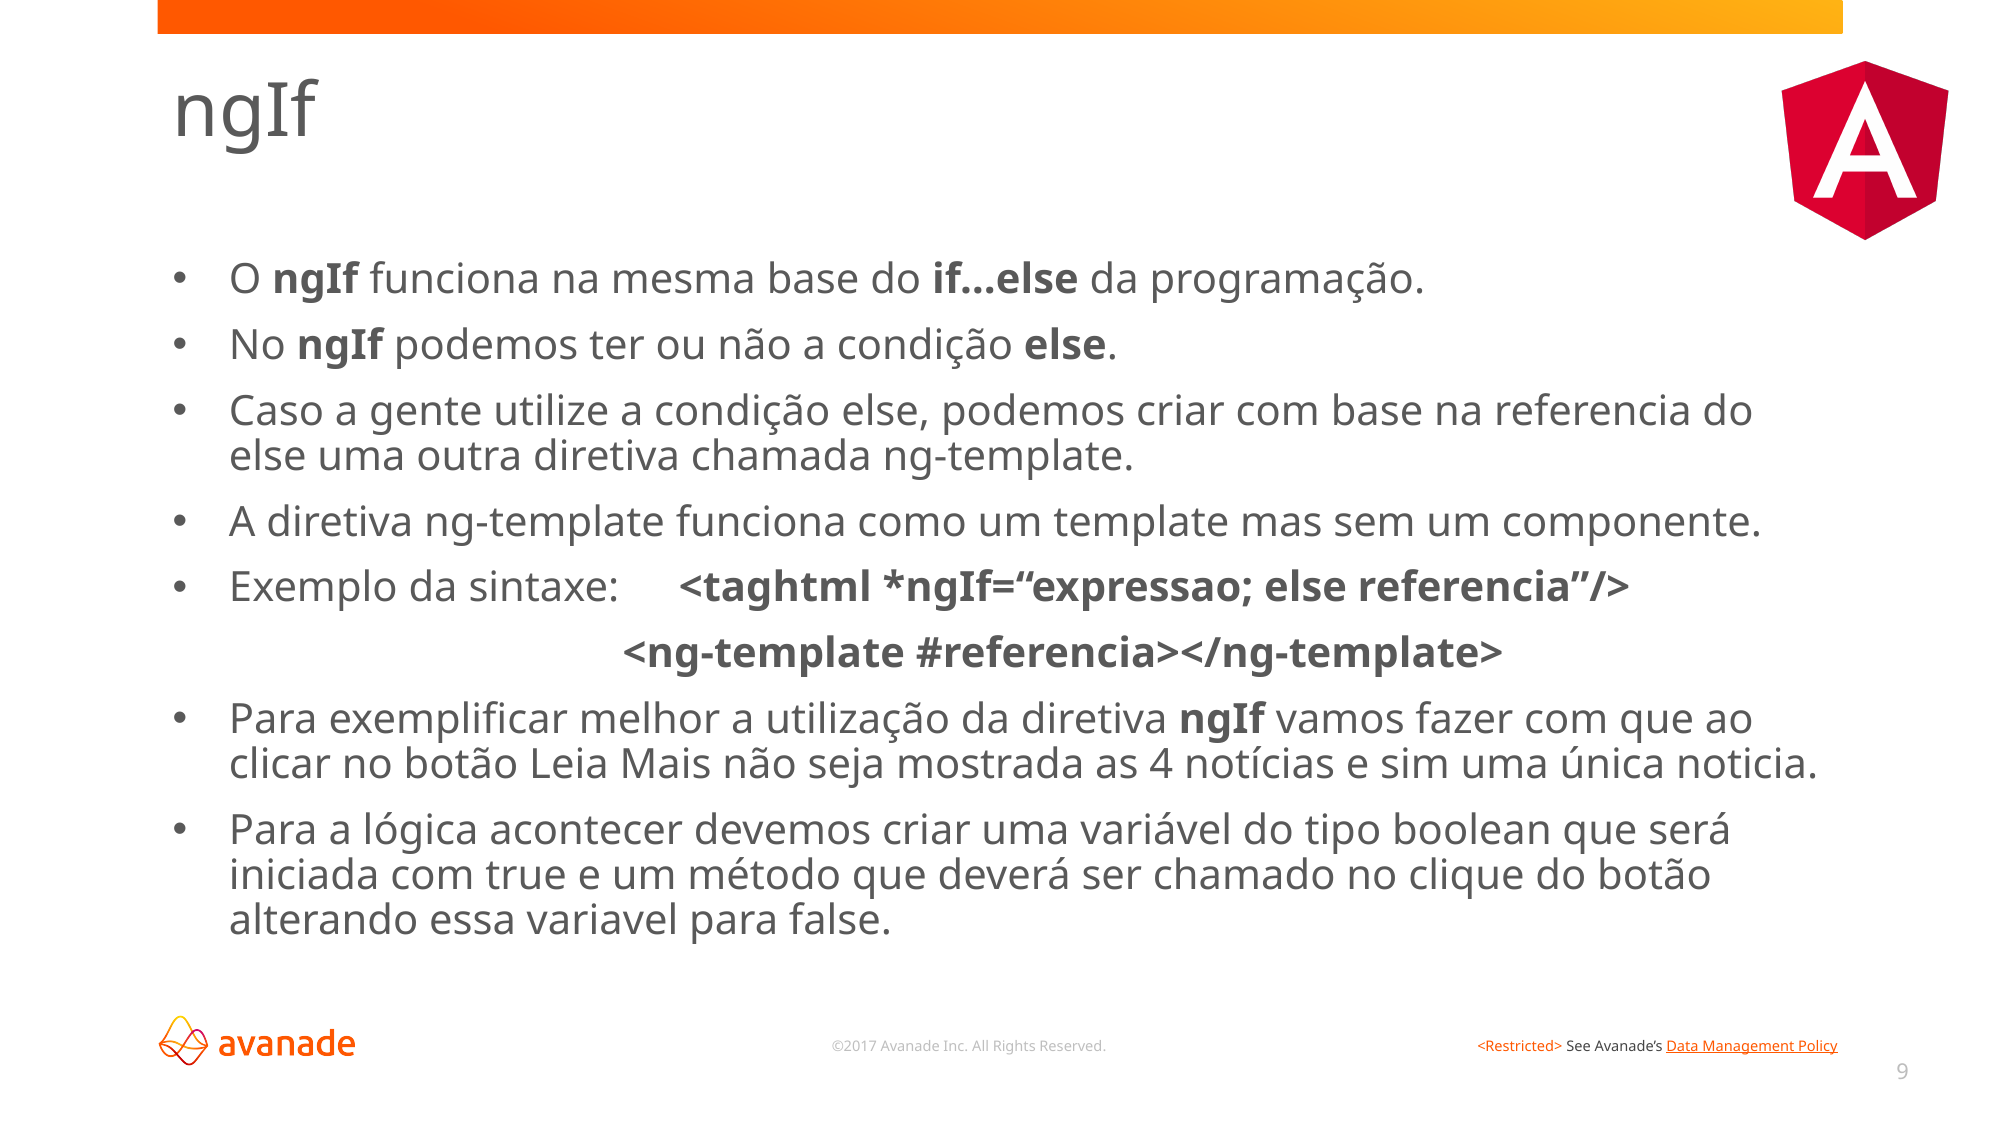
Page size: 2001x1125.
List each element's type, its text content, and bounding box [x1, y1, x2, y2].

list O ngIf funciona na mesma base do if…else da programação. No ngIf podemos ter ou não a condição else. Caso a gente utilize a condição else, podemos criar com base na referencia do else uma outra diretiva chamada ng-template. A diretiva ng-template funciona como um template mas sem um componente. Exemplo da sintaxe: <taghtml *ngIf=“expressao; else referencia”/> <ng-template #referencia></ng-template> Para exemplificar melhor a utilização da diretiva ngIf vamos fazer com que ao clicar no botão Leia Mais não seja mostrada as 4 notícias e sim uma única noticia. Para a lógica acontecer devemos criar uma variável do tipo boolean que será iniciada com true e um método que deverá ser chamado no clique do botão alterando essa variavel para false. [157, 249, 1843, 964]
slide_number 9 [1842, 1042, 1924, 1103]
picture [138, 995, 384, 1086]
picture [1753, 34, 1977, 258]
title ngIf [157, 64, 1753, 228]
